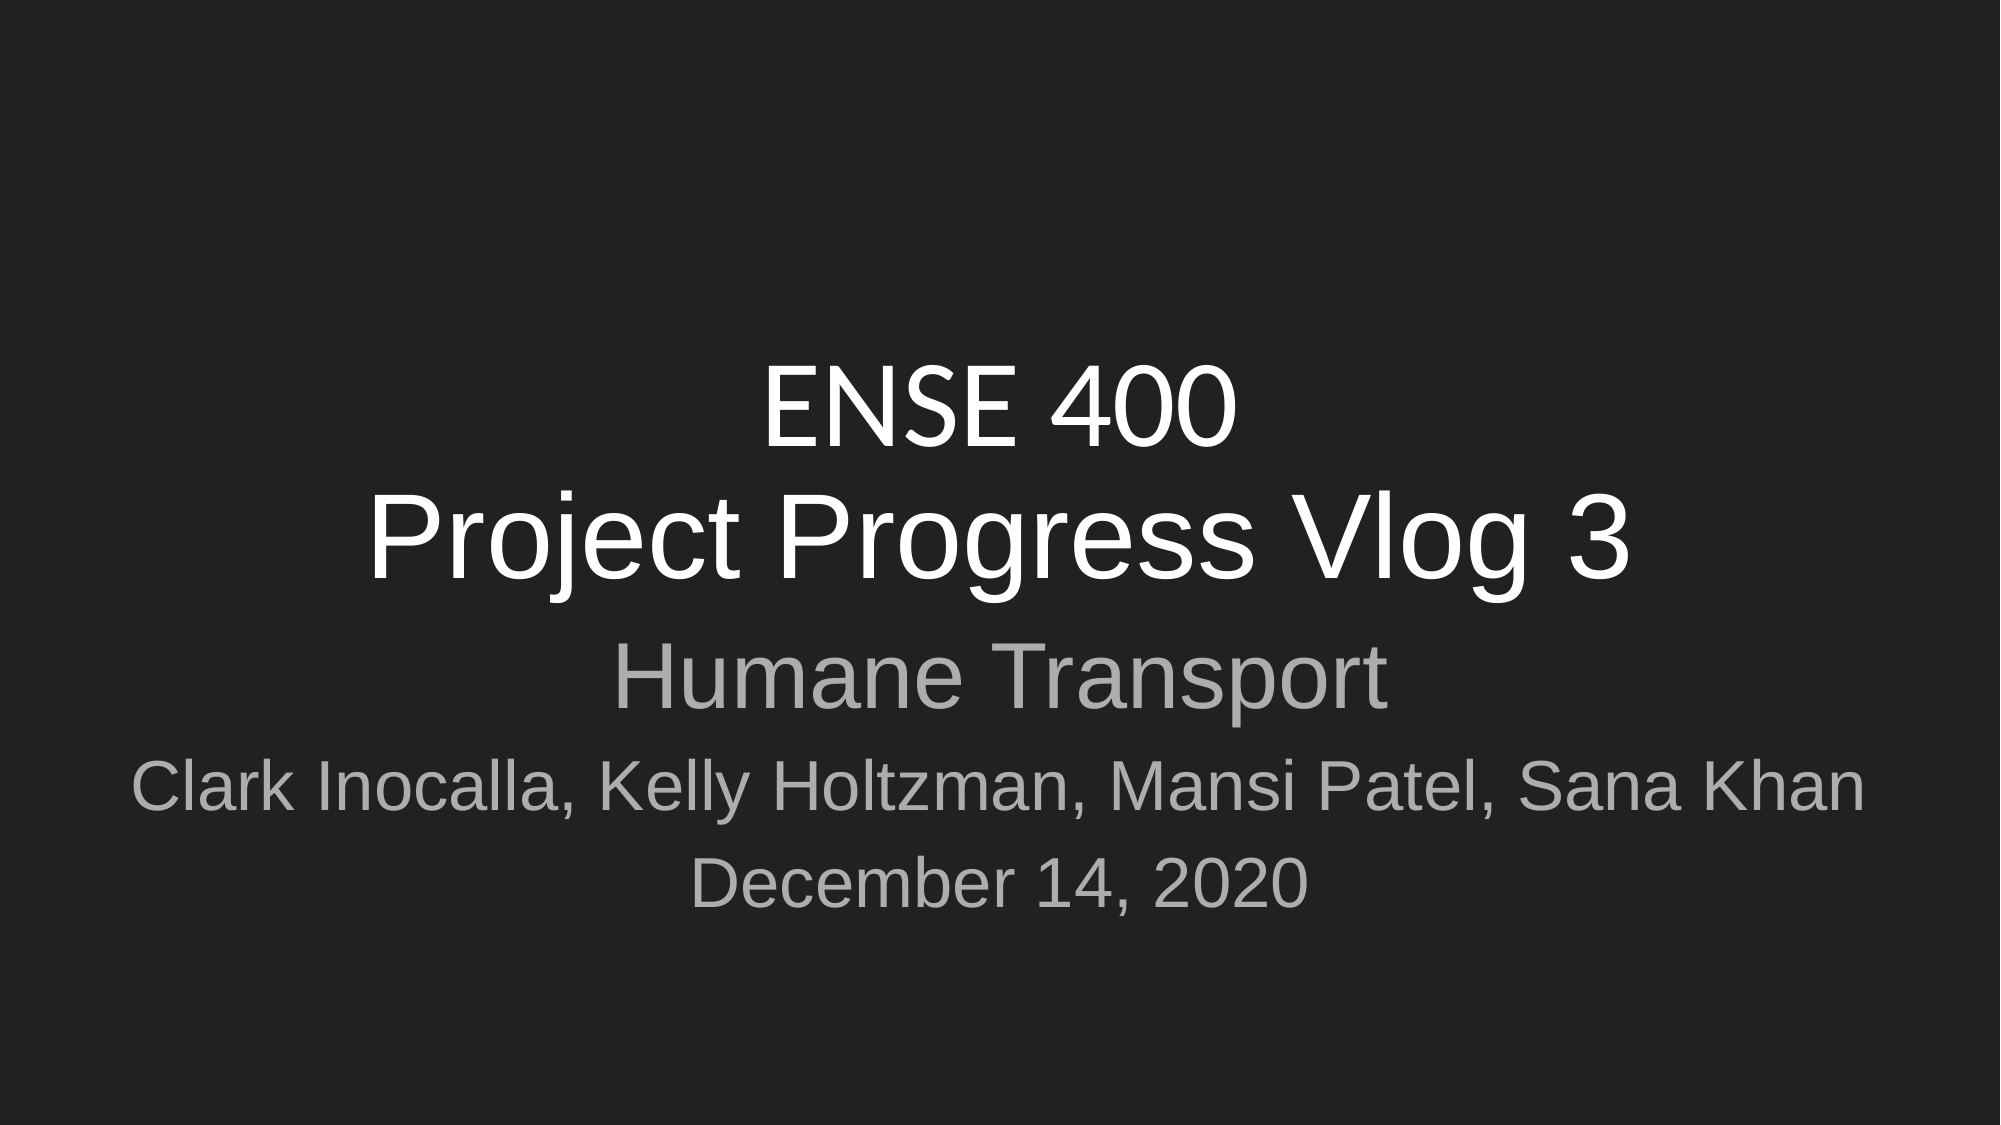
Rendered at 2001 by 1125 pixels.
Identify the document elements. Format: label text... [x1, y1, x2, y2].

subtitle Humane Transport Clark Inocalla, Kelly Holtzman, Mansi Patel, Sana Khan December 14, 2020 [68, 619, 1932, 931]
title ENSE 400 Project Progress Vlog 3 [68, 162, 1932, 612]
